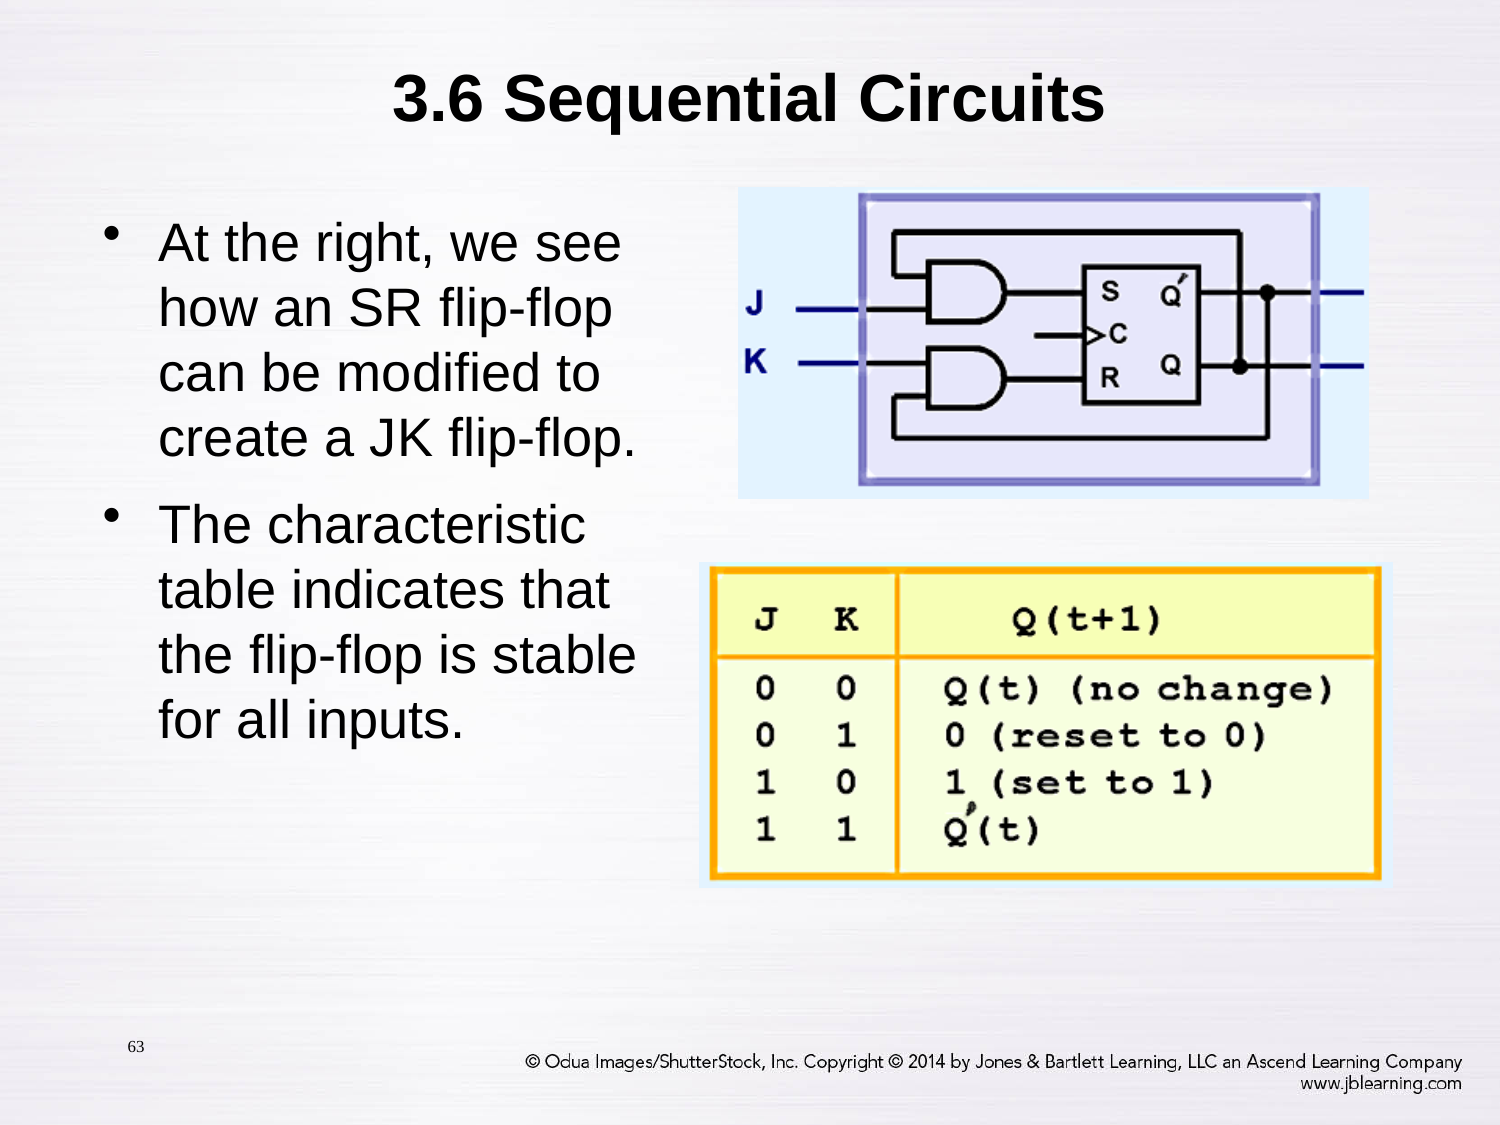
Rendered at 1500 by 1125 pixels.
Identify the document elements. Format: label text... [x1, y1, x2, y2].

slide_number 63 [112, 1025, 425, 1100]
list At the right, we see how an SR flip-flop can be modified to create a JK flip-flop. The characteristic table indicates that the flip-flop is stable for all inputs. [87, 200, 688, 788]
picture [0, 0, 1500, 1125]
title 3.6 Sequential Circuits [262, 50, 1238, 140]
